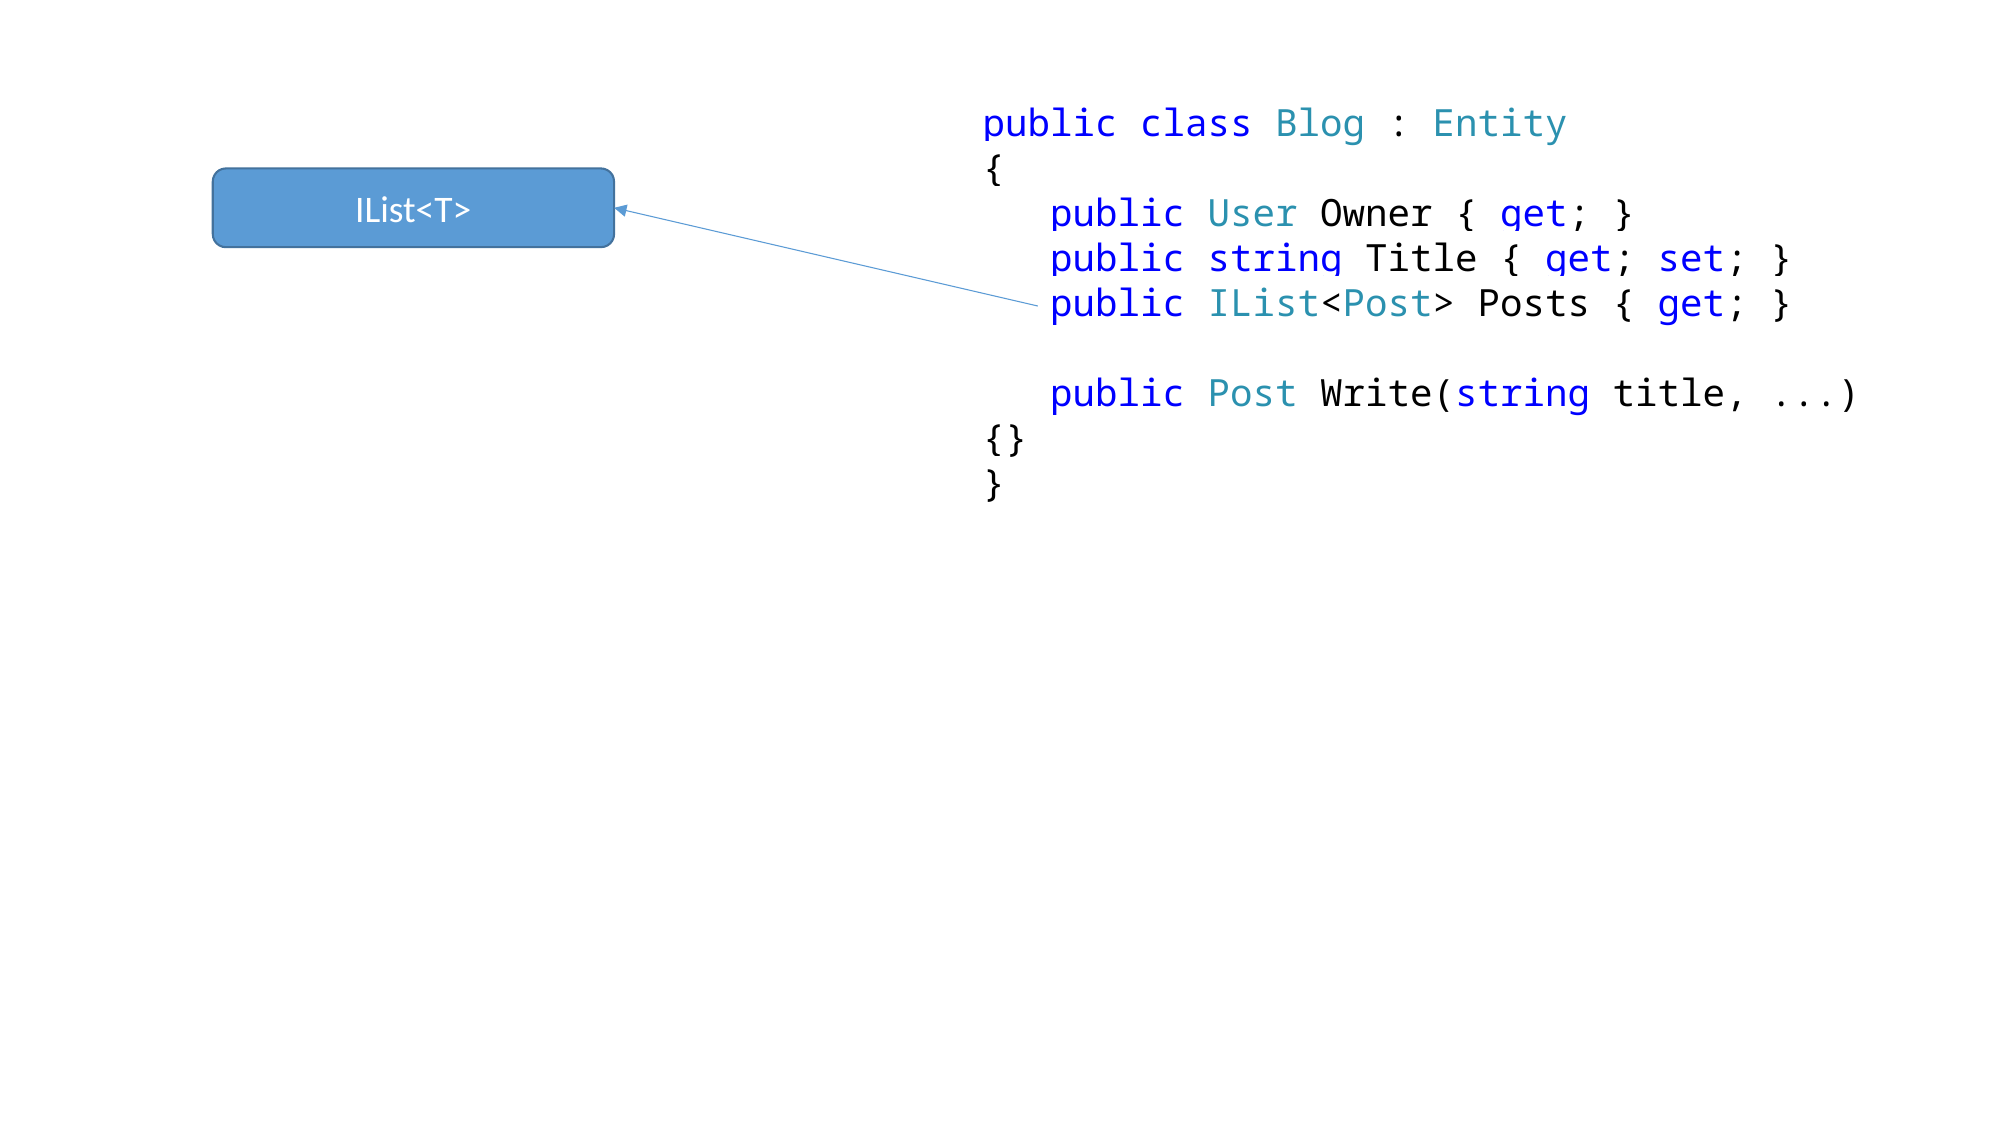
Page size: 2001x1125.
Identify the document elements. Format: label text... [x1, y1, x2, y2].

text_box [614, 207, 1038, 307]
text_box IList<T> [211, 167, 616, 249]
text_box public class Blog : Entity { public User Owner { get; } public string Title { get; set; } public IList<Post> Posts { get; } public Post Write(string title, ...) {} } [967, 91, 1880, 512]
